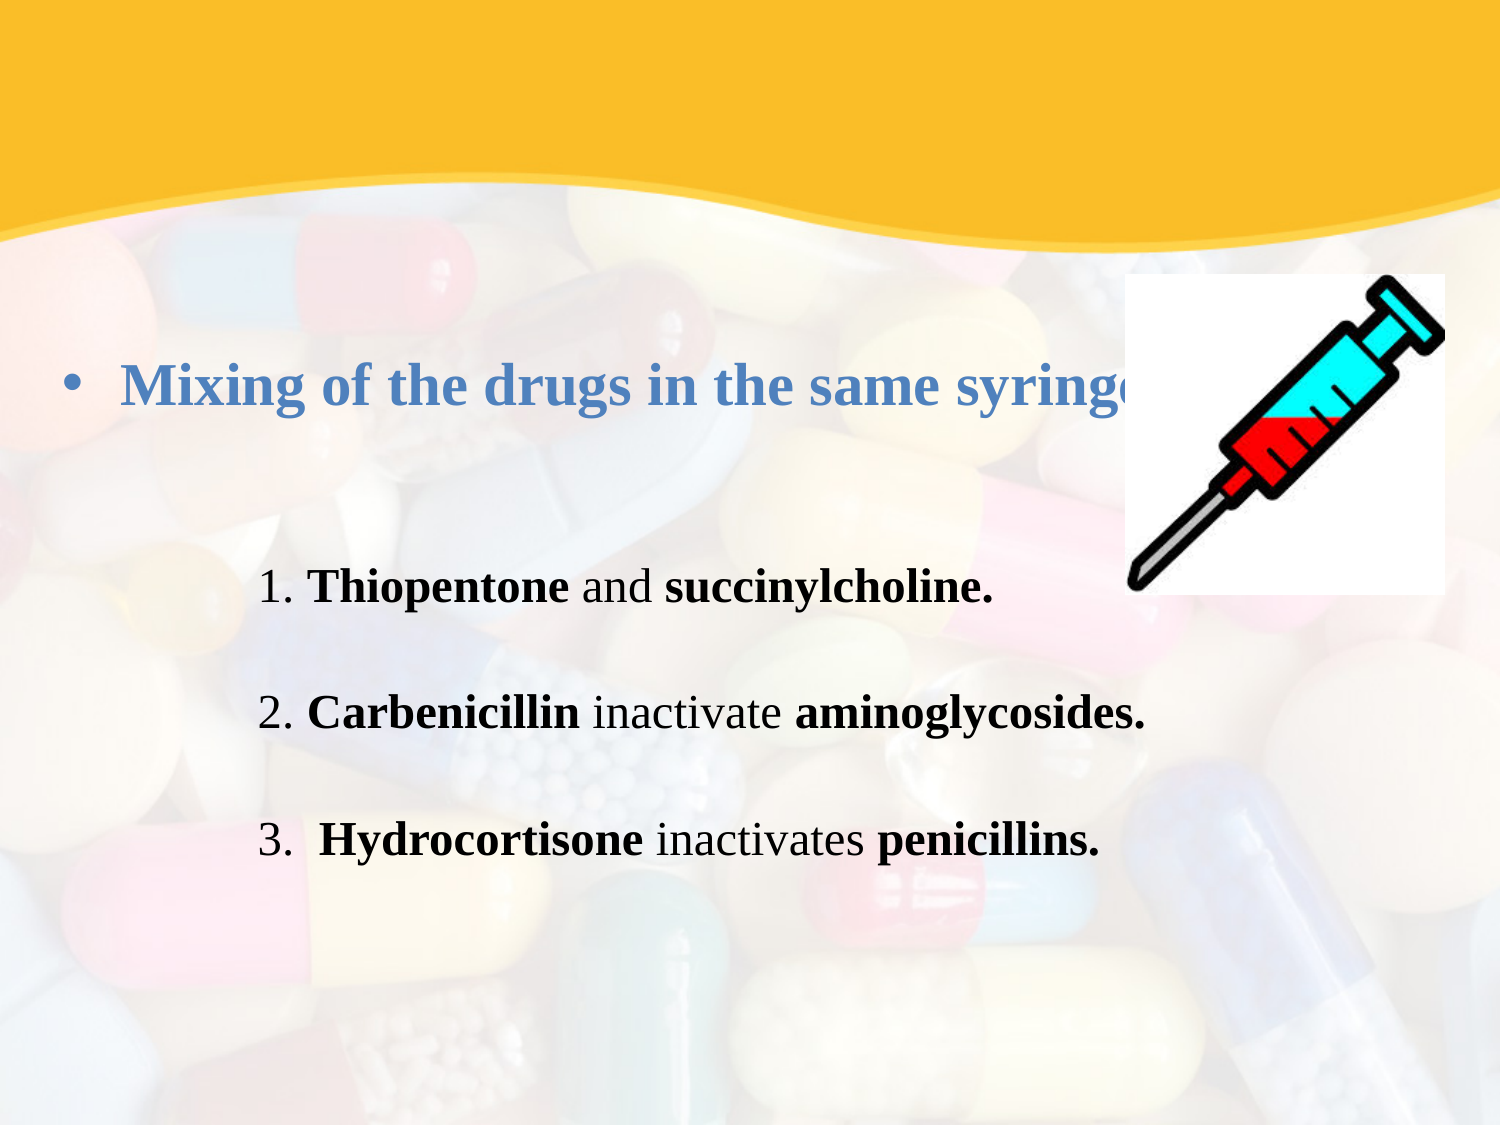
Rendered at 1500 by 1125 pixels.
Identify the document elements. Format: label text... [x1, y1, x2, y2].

picture [0, 0, 1500, 1125]
text_box Mixing of the drugs in the same syringe 1. Thiopentone and succinylcholine. 2. Carbenicillin inactivate aminoglycosides. 3. Hydrocortisone inactivates penicillins. [47, 337, 1163, 940]
